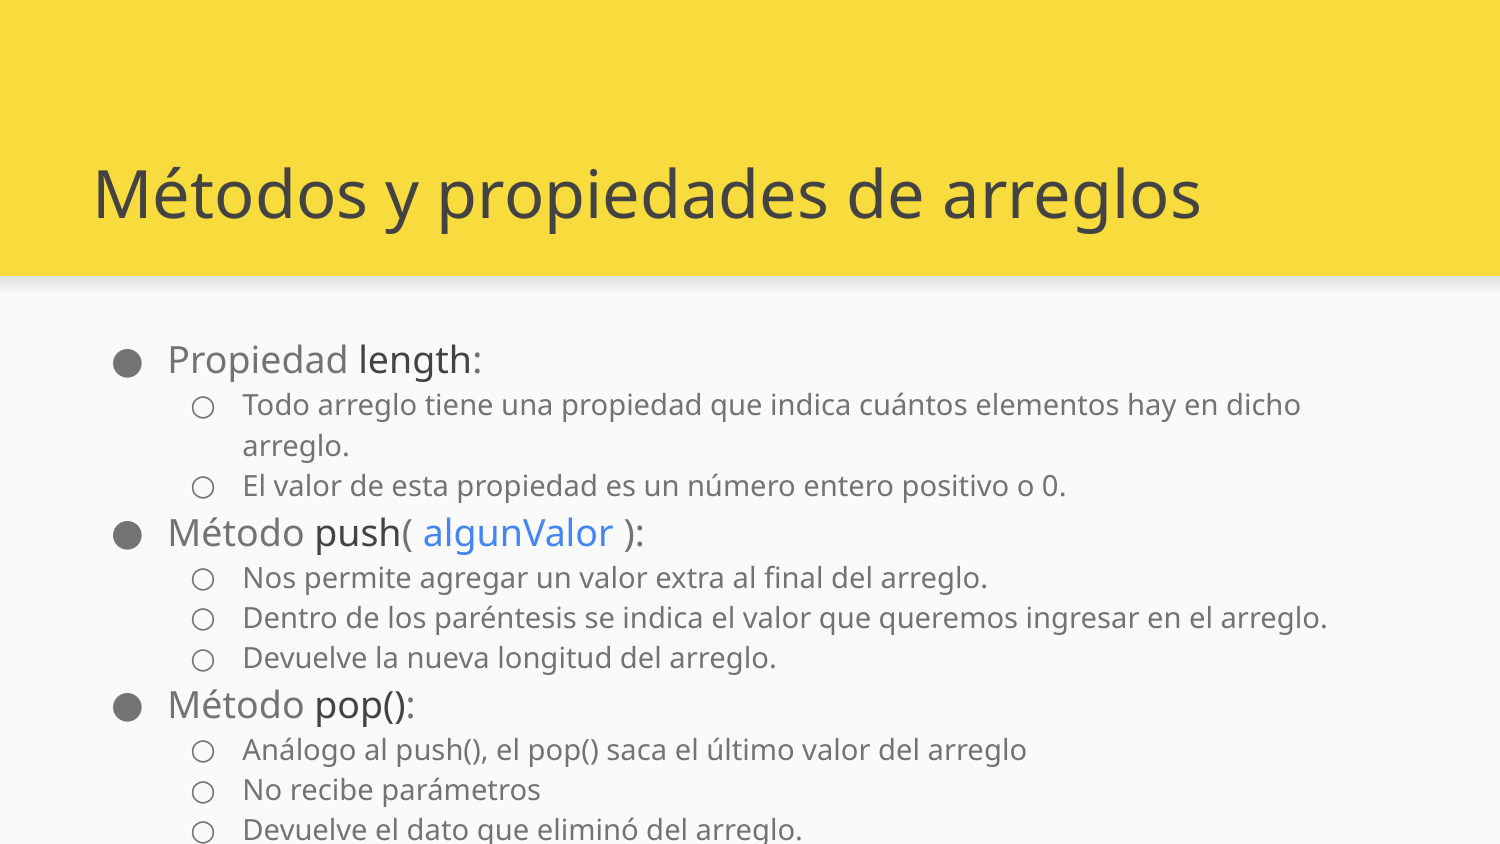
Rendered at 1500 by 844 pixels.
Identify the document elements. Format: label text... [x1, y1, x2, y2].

list Propiedad length: Todo arreglo tiene una propiedad que indica cuántos elementos hay en dicho arreglo. El valor de esta propiedad es un número entero positivo o 0. Método push( algunValor ): Nos permite agregar un valor extra al final del arreglo. Dentro de los paréntesis se indica el valor que queremos ingresar en el arreglo. Devuelve la nueva longitud del arreglo. Método pop(): Análogo al push(), el pop() saca el último valor del arreglo No recibe parámetros Devuelve el dato que eliminó del arreglo. [77, 314, 1427, 815]
title Métodos y propiedades de arreglos [77, 121, 1427, 248]
